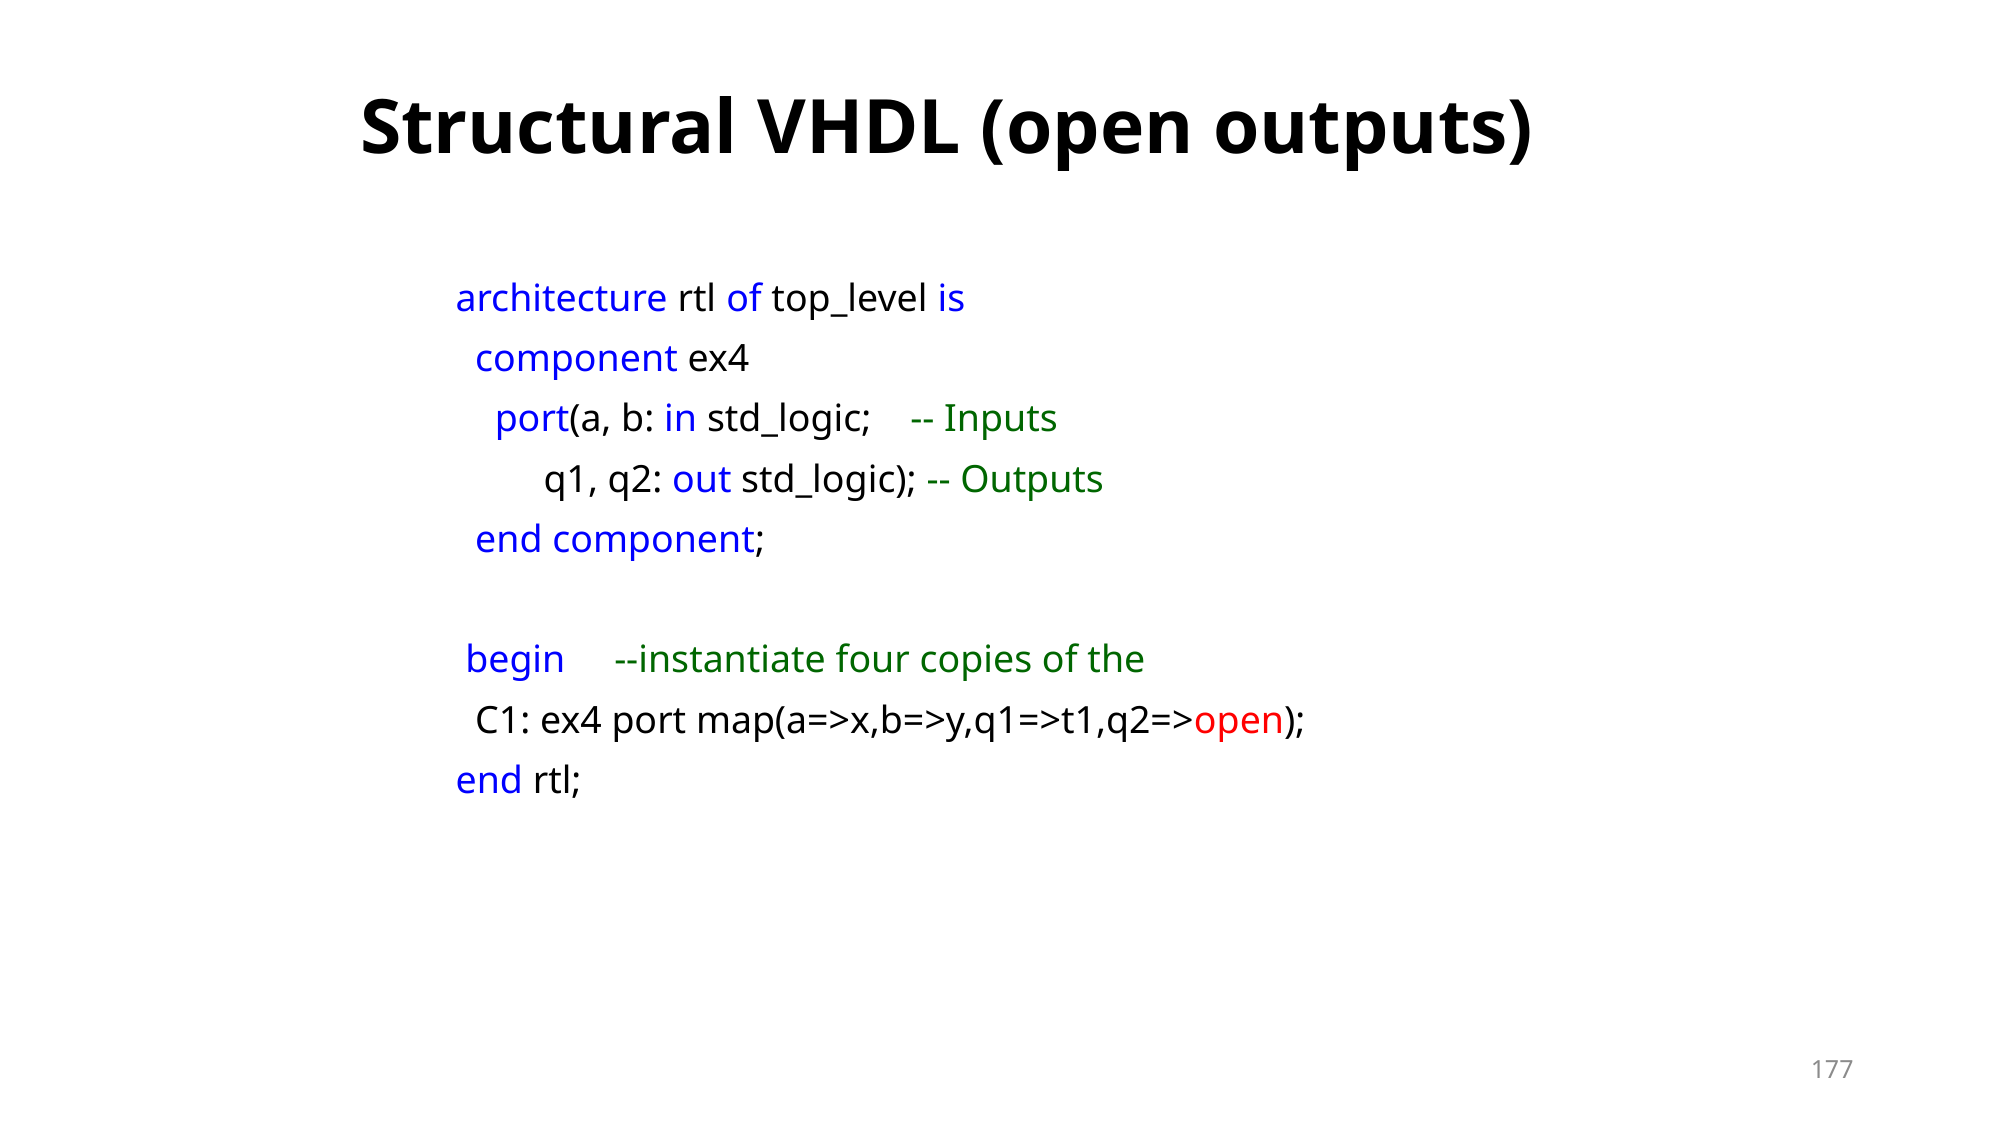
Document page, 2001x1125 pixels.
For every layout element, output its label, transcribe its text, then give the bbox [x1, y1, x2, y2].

slide_number 177 [1418, 1040, 1869, 1101]
title Structural VHDL (open outputs) [345, 20, 2000, 238]
list architecture rtl of top_level is component ex4 port(a, b: in std_logic; -- Inputs q1, q2: out std_logic); -- Outputs end component; begin --instantiate four copies of the C1: ex4 port map(a=>x,b=>y,q1=>t1,q2=>open); end rtl; [440, 271, 1679, 810]
